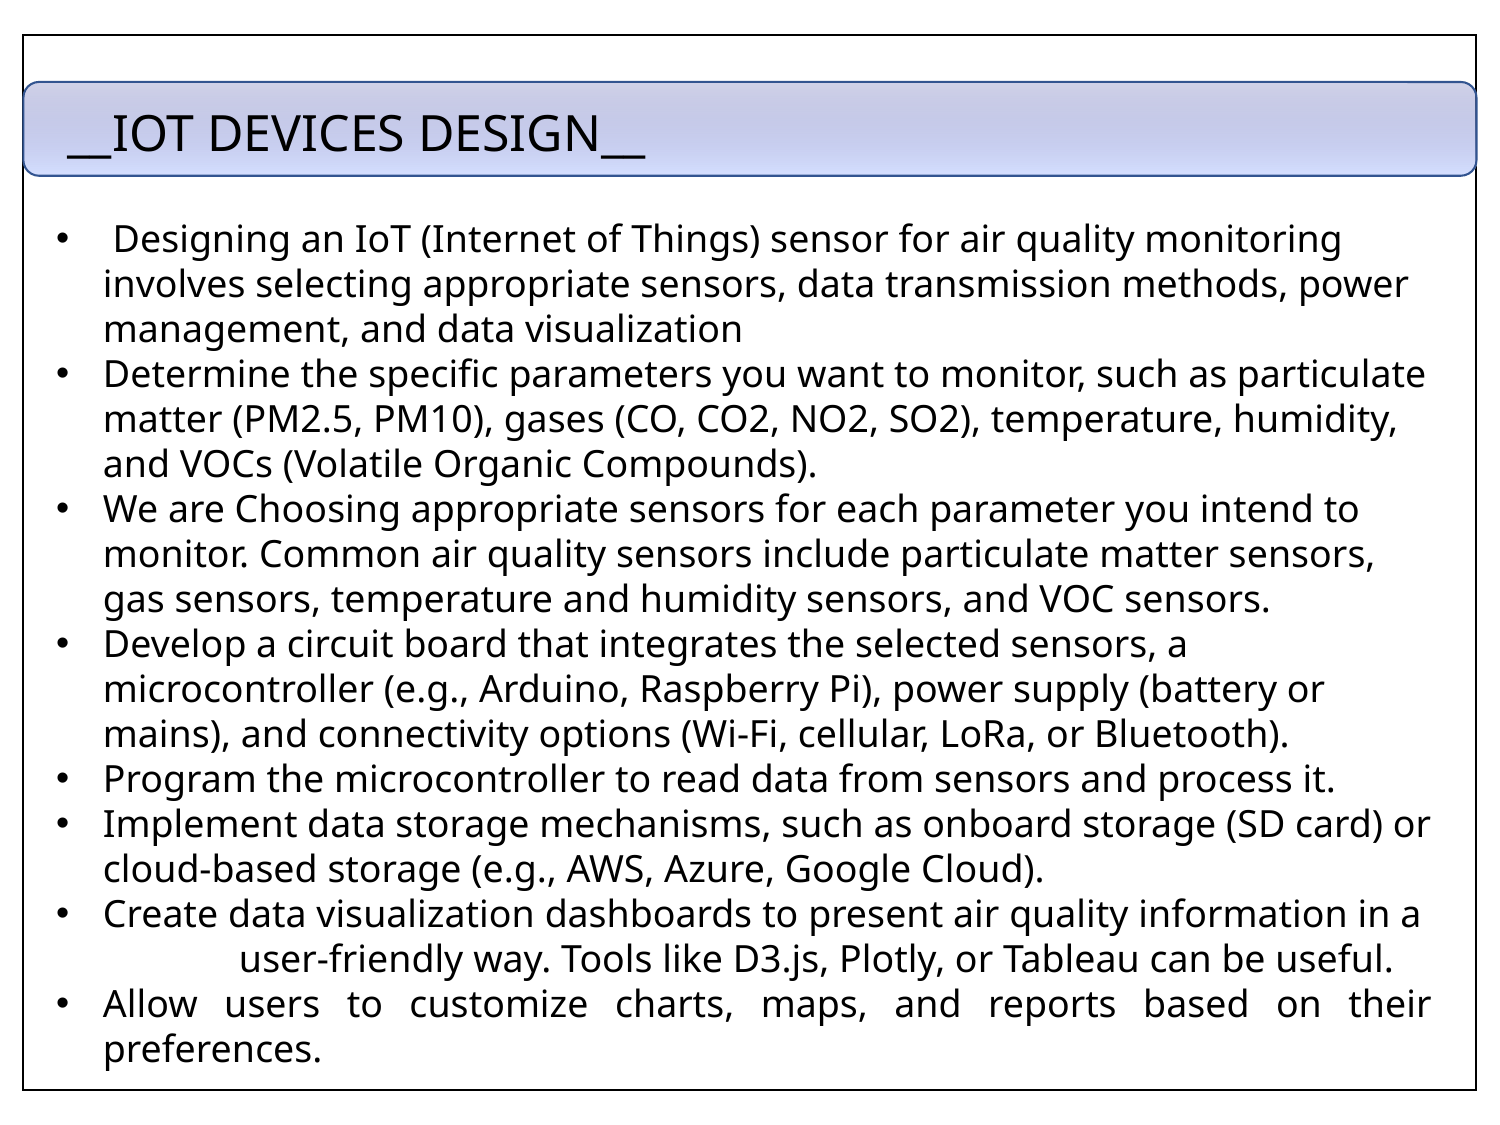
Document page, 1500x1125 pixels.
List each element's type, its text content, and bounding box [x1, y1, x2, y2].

text_box [22, 80, 1478, 177]
text_box [22, 165, 1477, 1091]
text_box __IOT DEVICES DESIGN__ [53, 93, 1237, 169]
text_box Designing an IoT (Internet of Things) sensor for air quality monitoring involves selecting appropriate sensors, data transmission methods, power management, and data visualization Determine the specific parameters you want to monitor, such as particulate matter (PM2.5, PM10), gases (CO, CO2, NO2, SO2), temperature, humidity, and VOCs (Volatile Organic Compounds). We are Choosing appropriate sensors for each parameter you intend to monitor. Common air quality sensors include particulate matter sensors, gas sensors, temperature and humidity sensors, and VOC sensors. Develop a circuit board that integrates the selected sensors, a microcontroller (e.g., Arduino, Raspberry Pi), power supply (battery or mains), and connectivity options (Wi-Fi, cellular, LoRa, or Bluetooth). Program the microcontroller to read data from sensors and process it. Implement data storage mechanisms, such as onboard storage (SD card) or cloud-based storage (e.g., AWS, Azure, Google Cloud). Create data visualization dashboards to present air quality information in a user-friendly way. Tools like D3.js, Plotly, or Tableau can be useful. Allow users to customize charts, maps, and reports based on their preferences. [41, 208, 1448, 1125]
text_box [22, 34, 1477, 93]
